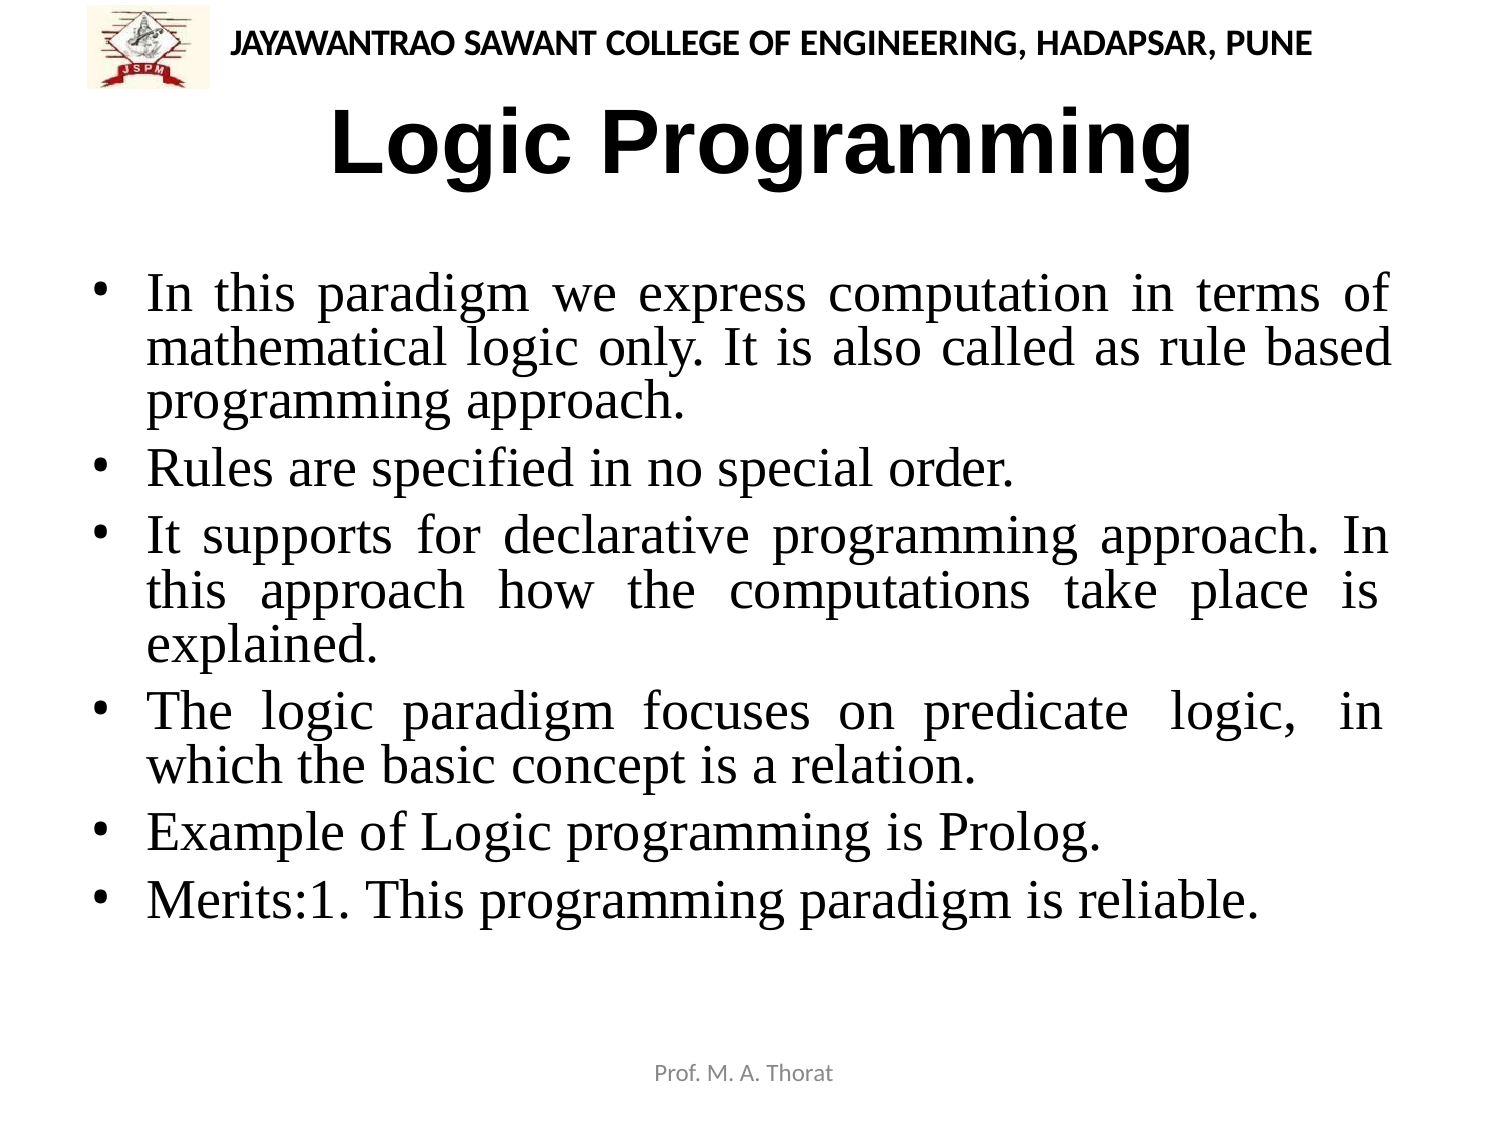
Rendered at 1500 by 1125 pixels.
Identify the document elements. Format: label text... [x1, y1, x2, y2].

text_box In this paradigm we express computation in terms of mathematical logic only. It is also called as rule based programming approach. Rules are specified in no special order. It supports for declarative programming approach. In this approach how the computations take place is explained. The logic paradigm focuses on predicate logic, in which the basic concept is a relation. Example of Logic programming is Prolog. Merits:1. This programming paradigm is reliable. [87, 252, 1413, 930]
text_box JAYAWANTRAO SAWANT COLLEGE OF ENGINEERING, HADAPSAR, PUNE [228, 15, 1333, 63]
title Logic Programming [327, 79, 1199, 252]
picture [87, 5, 210, 89]
footer Prof. M. A. Thorat [652, 1060, 848, 1090]
